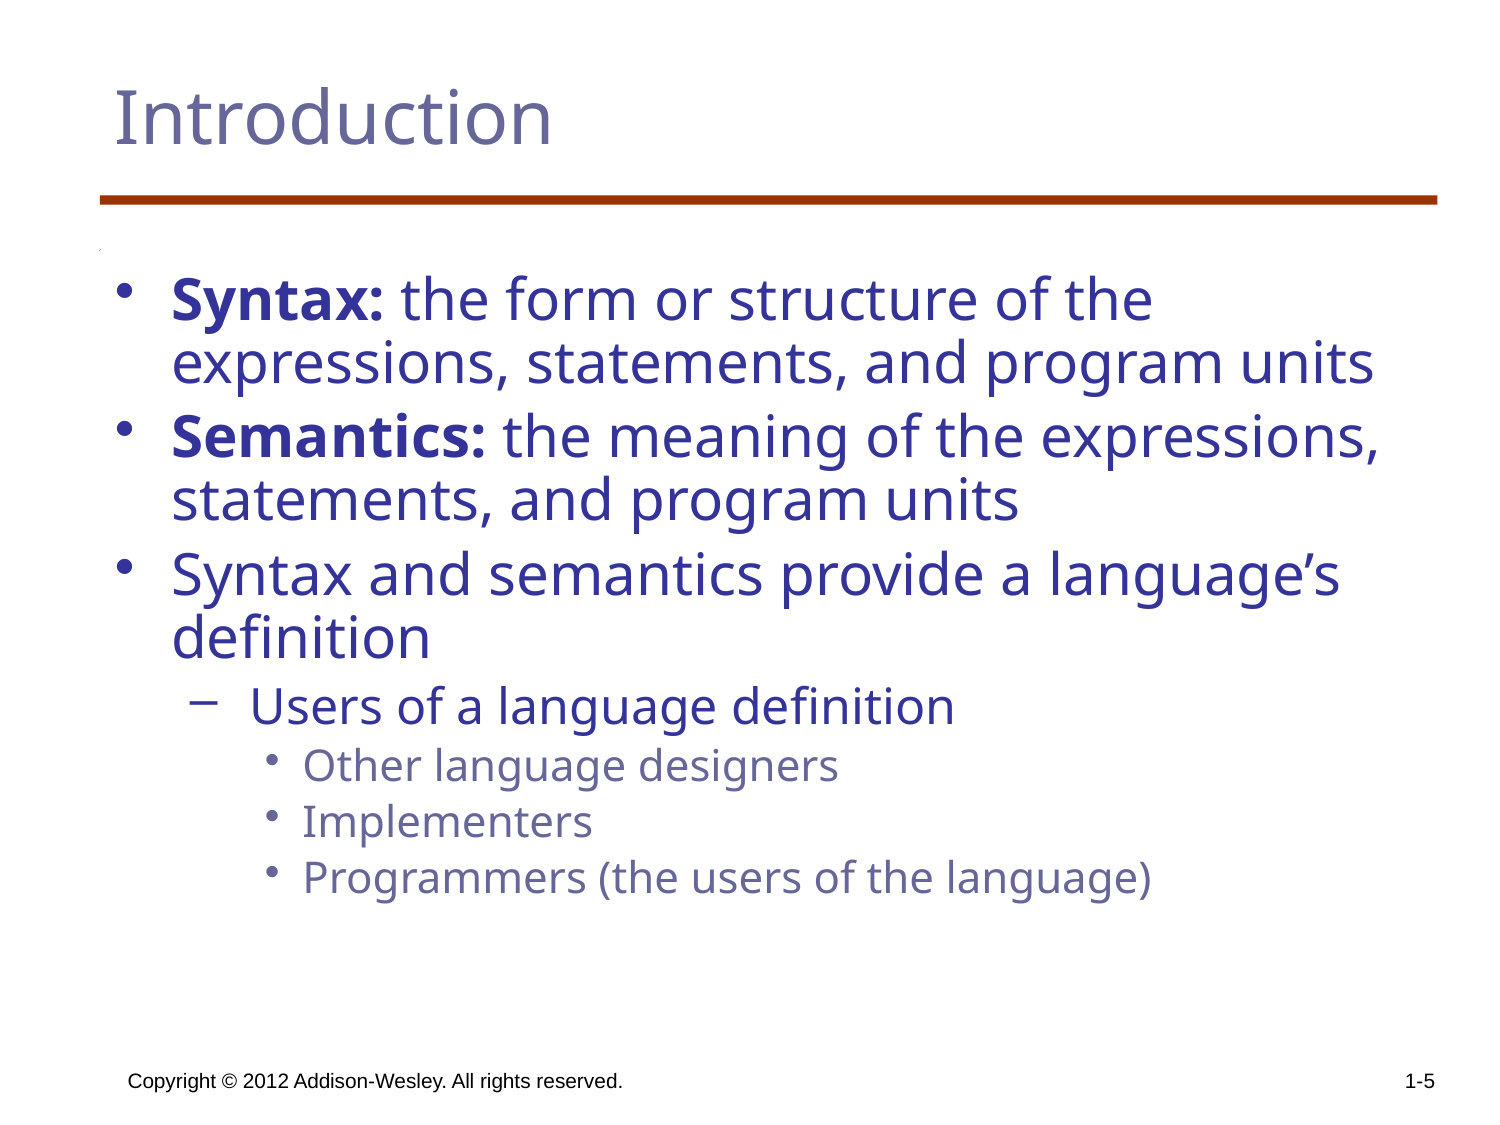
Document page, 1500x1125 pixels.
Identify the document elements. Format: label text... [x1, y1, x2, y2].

list Syntax: the form or structure of the expressions, statements, and program units Semantics: the meaning of the expressions, statements, and program units Syntax and semantics provide a language’s definition Users of a language definition Other language designers Implementers Programmers (the users of the language) [99, 262, 1438, 1013]
slide_number 1-5 [1137, 1024, 1451, 1101]
footer Copyright © 2012 Addison-Wesley. All rights reserved. [112, 1024, 801, 1101]
title Introduction [99, 62, 1438, 251]
